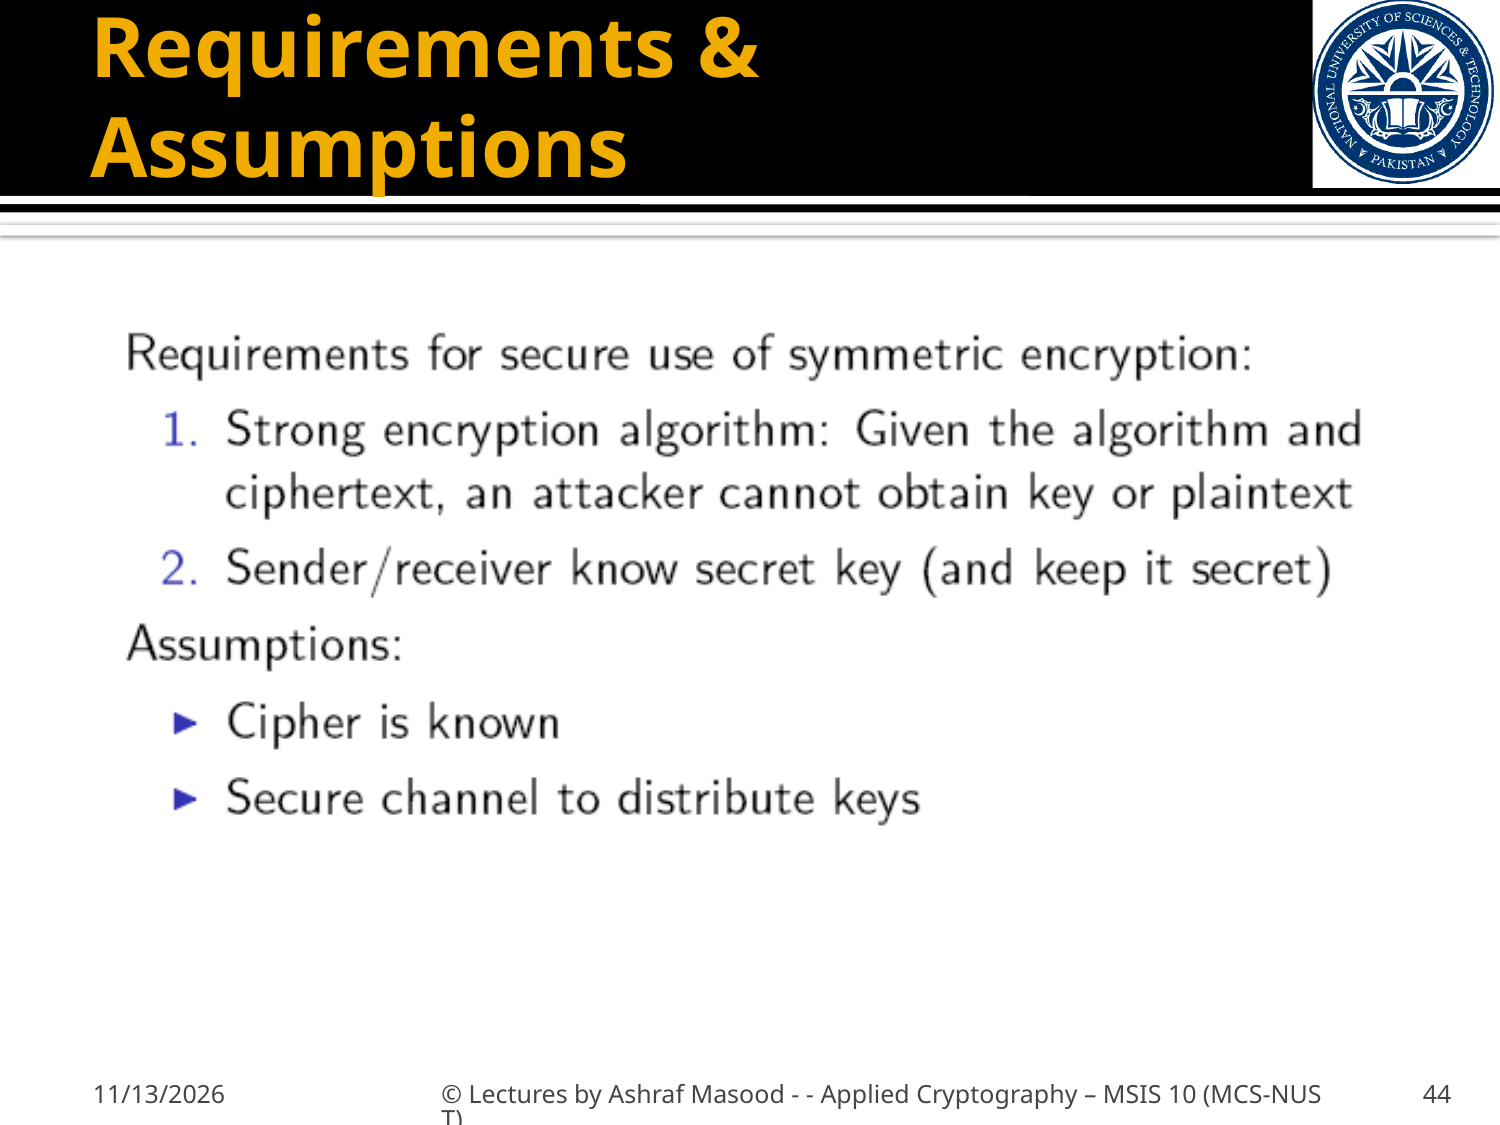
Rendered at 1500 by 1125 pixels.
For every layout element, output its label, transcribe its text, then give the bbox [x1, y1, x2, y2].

slide_number 44 [1345, 1067, 1467, 1113]
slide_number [75, 1067, 425, 1113]
title Requirements & Assumptions [75, 12, 1313, 175]
picture [1312, 0, 1500, 188]
footer © Lectures by Ashraf Masood - - Applied Cryptography – MSIS 10 (MCS-NUST) [433, 1067, 1338, 1113]
picture [62, 312, 1471, 880]
